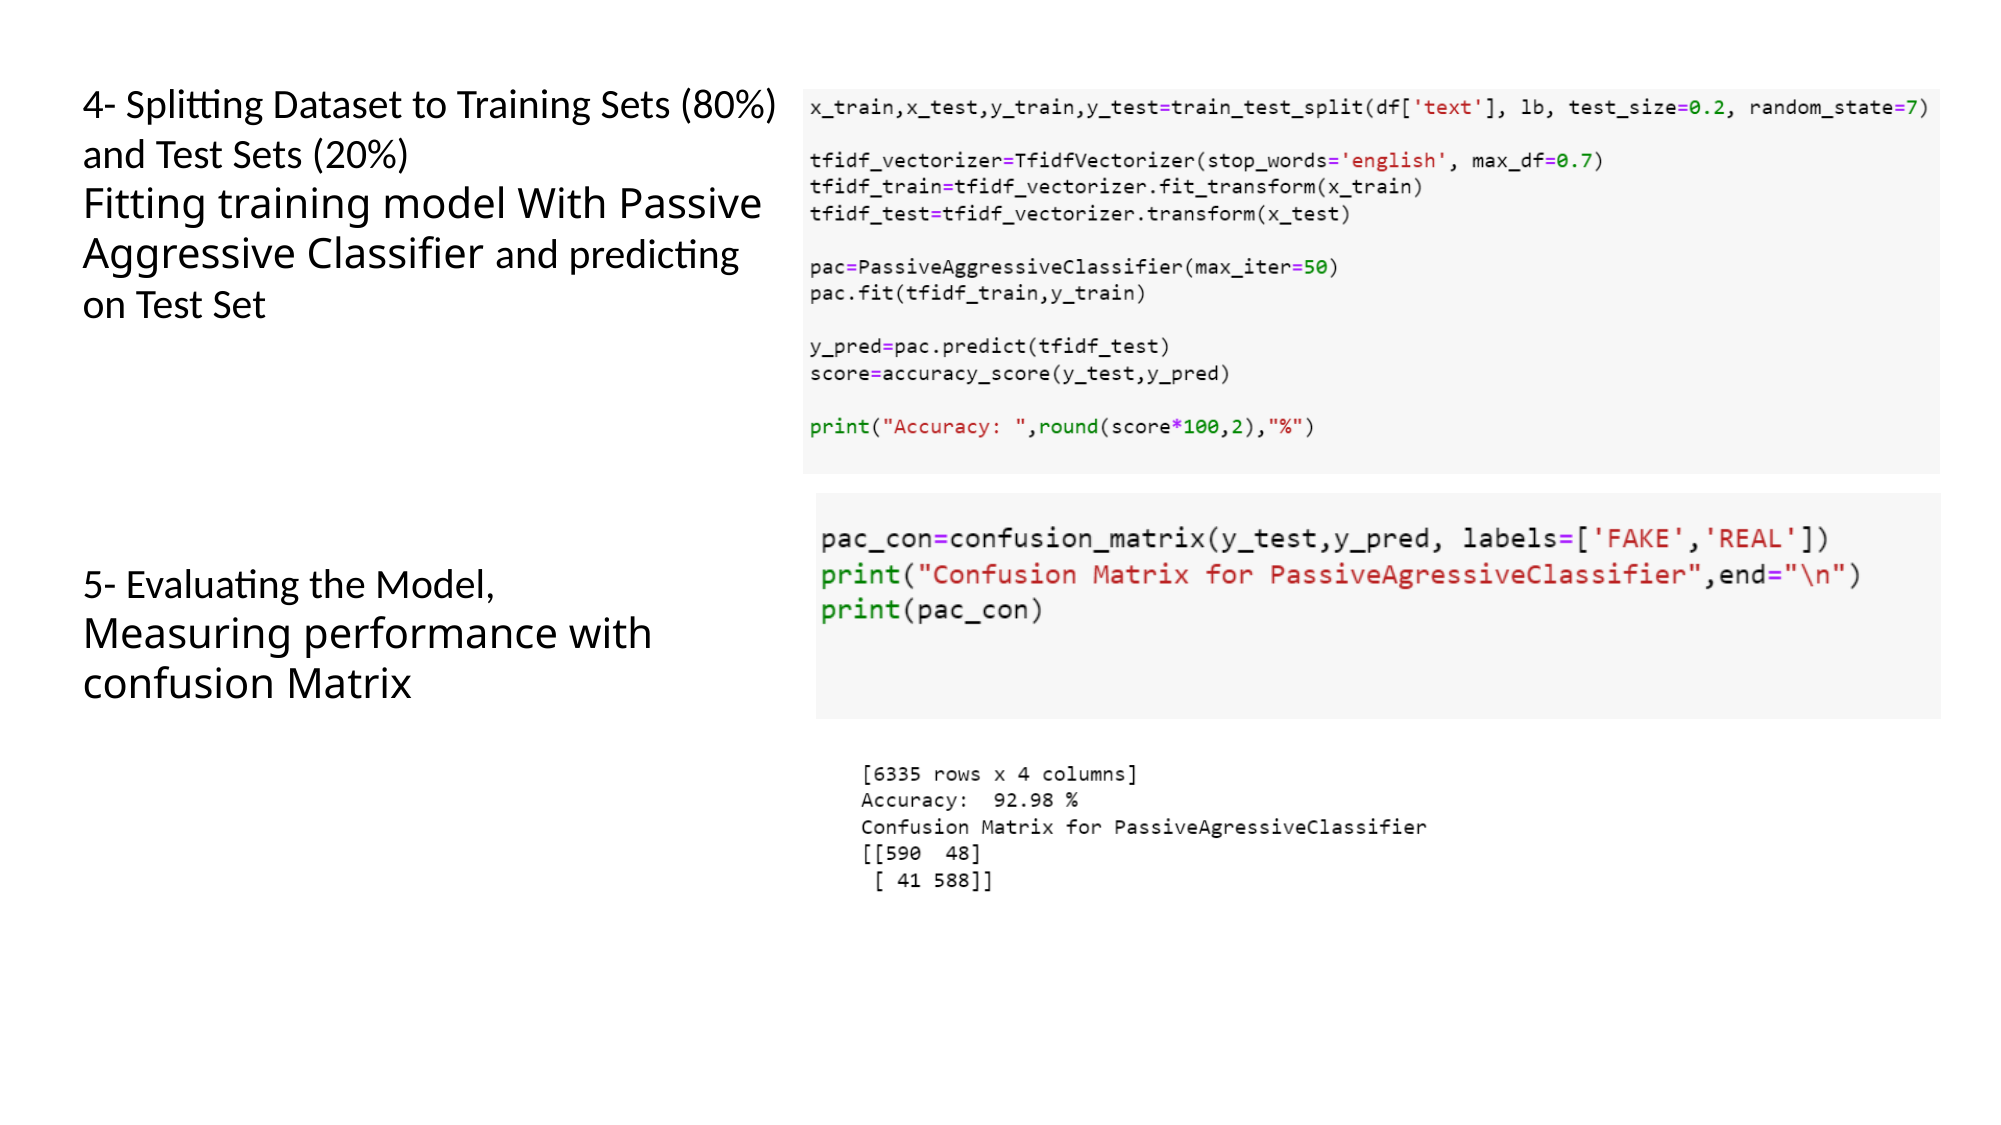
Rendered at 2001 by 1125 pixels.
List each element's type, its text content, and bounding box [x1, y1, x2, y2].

picture [815, 493, 1941, 719]
picture [840, 739, 1494, 910]
picture [803, 89, 1940, 474]
text_box 4- Splitting Dataset to Training Sets (80%) and Test Sets (20%) Fitting training model With Passive Aggressive Classifier and predicting on Test Set 5- Evaluating the Model, Measuring performance with confusion Matrix [67, 68, 1821, 1089]
